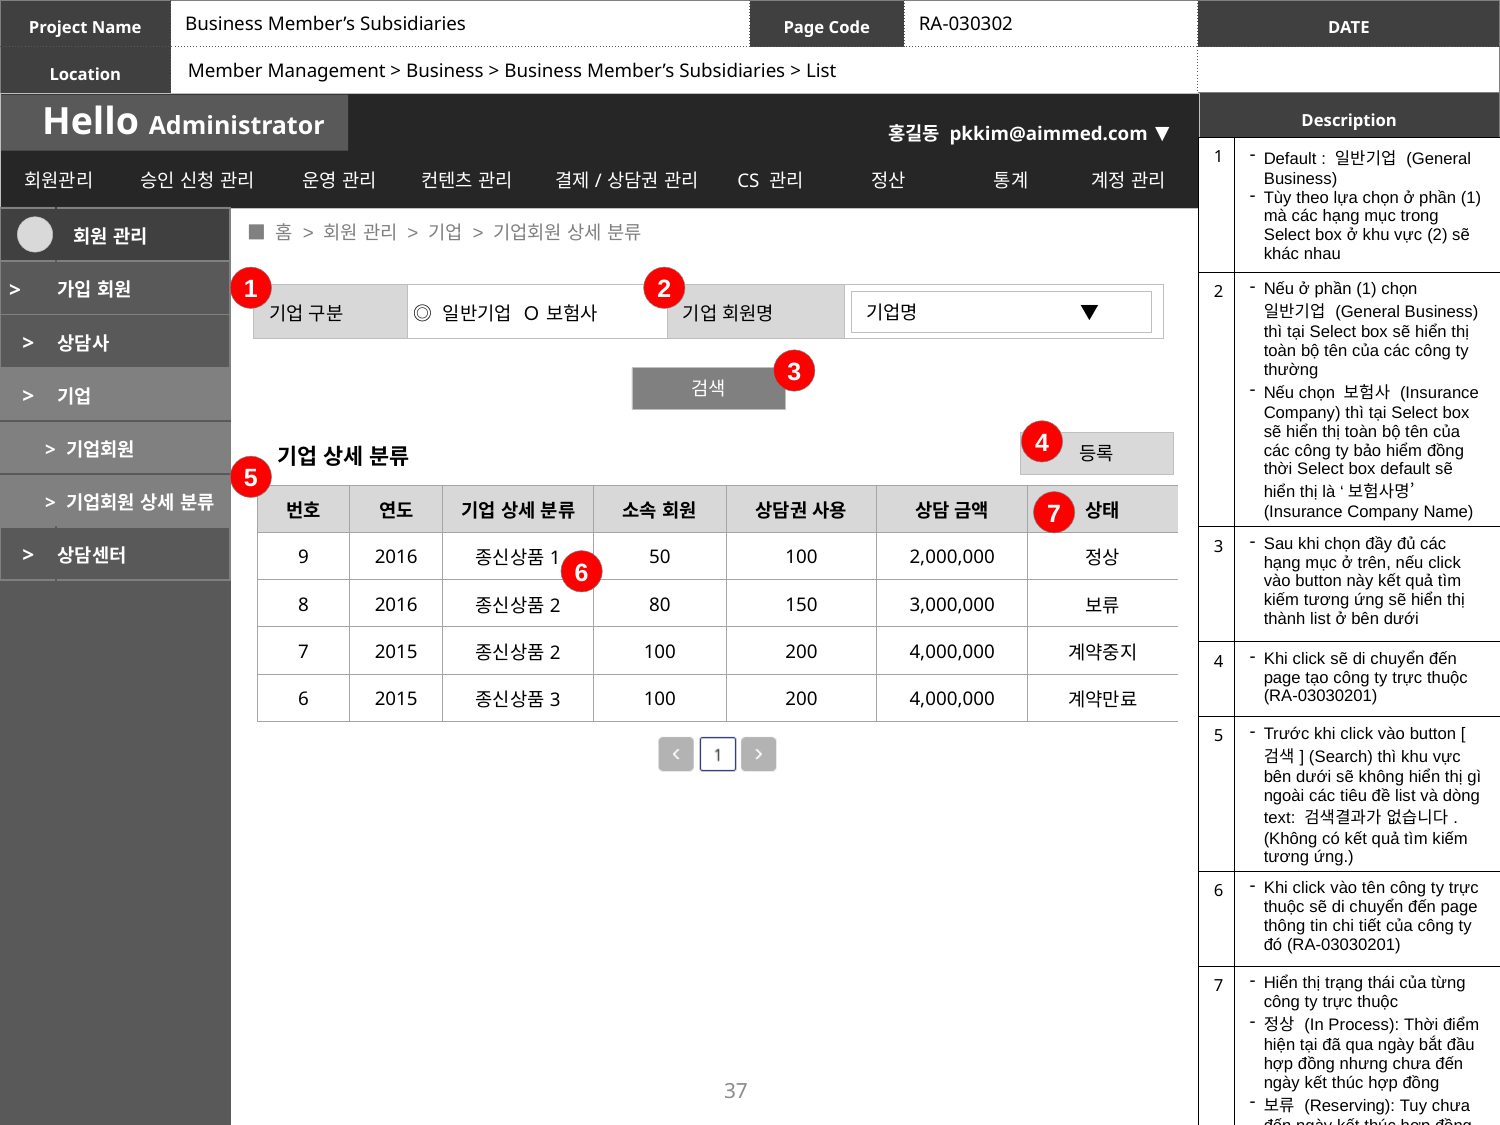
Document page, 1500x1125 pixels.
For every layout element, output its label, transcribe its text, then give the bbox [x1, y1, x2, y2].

table_cell 200 [727, 627, 876, 674]
table_header [1, 209, 55, 260]
text_box 등록 [1018, 430, 1176, 476]
table_cell 2016 [350, 580, 442, 626]
table_cell Khi click sẽ di chuyển đến page tạo công ty trực thuộc (RA-03030201) [1235, 642, 1500, 716]
table_cell 계약만료 [1028, 675, 1178, 721]
table_cell 150 [727, 580, 876, 626]
text_box 1 [228, 265, 274, 311]
table_cell 2015 [350, 627, 442, 674]
table_cell > [1, 368, 55, 420]
table_cell 보류 [1028, 580, 1178, 626]
table_header 기업 회원명 [668, 285, 844, 338]
text_box 기업 상세 분류 [262, 435, 424, 477]
table_cell 100 [727, 533, 876, 579]
table_cell 기업 [57, 368, 229, 420]
table_cell 7 [1199, 967, 1234, 1125]
table_cell 100 [594, 675, 726, 721]
table_cell 상담사 [57, 315, 229, 367]
text_box 7 [1031, 489, 1077, 535]
table_header [845, 285, 1163, 338]
text_box 3 [771, 347, 817, 394]
table_cell 3 [1199, 527, 1234, 641]
table_header 연도 [350, 486, 442, 532]
table_cell > 기업회원 [1, 422, 229, 473]
table_cell 2015 [350, 675, 442, 721]
table_cell 상담센터 [57, 528, 229, 579]
table_cell 6 [258, 675, 349, 721]
table_cell 4,000,000 [877, 627, 1027, 674]
table_cell 7 [258, 627, 349, 674]
table_cell > [1, 528, 55, 579]
text_box RA-030302 [904, 4, 1029, 42]
table_header 기업 구분 [254, 285, 407, 338]
text_box Member Management > Business > Business Member’s Subsidiaries > List [173, 51, 851, 89]
table_header 기업 상세 분류 [443, 486, 593, 532]
text_box [0, 490, 233, 1125]
table_cell 정상 [1028, 533, 1178, 579]
table_cell 2,000,000 [877, 533, 1027, 579]
table_cell 6 [1199, 872, 1234, 966]
table_cell 3,000,000 [877, 580, 1027, 626]
table_cell 4 [1199, 642, 1234, 716]
table_header ◎ 일반기업 Ｏ 보험사 [408, 285, 667, 338]
text_box 2 [641, 265, 688, 311]
table_cell 종신상품2 [443, 627, 593, 674]
table_header 번호 [258, 486, 349, 532]
table_cell 200 [727, 675, 876, 721]
table_cell Trước khi click vào button [검색] (Search) thì khu vực bên dưới sẽ không hiển thị gì ngoài các tiêu đề list và dòng text: 검색결과가 없습니다. (Không có kết quả tìm kiếm tương ứng.) [1235, 717, 1500, 871]
text_box [15, 214, 55, 255]
table_header 상태 [1028, 486, 1178, 532]
table_header 소속 회원 [594, 486, 726, 532]
table_header 회원 관리 [57, 209, 229, 260]
slide_number 37 [561, 1061, 911, 1122]
table_cell 9 [258, 533, 349, 579]
table_cell > [1, 315, 55, 367]
table_header 상담권 사용 [727, 486, 876, 532]
text_box 검색 [630, 365, 787, 411]
table_header Default : 일반기업 (General Business) Tùy theo lựa chọn ở phần (1) mà các hạng mục trong Select box ở khu vực (2) sẽ khác nhau [1235, 138, 1500, 272]
table_cell 종신상품1 [443, 533, 593, 579]
table_cell > [1, 262, 55, 314]
picture [655, 731, 780, 776]
text_box Business Member’s Subsidiaries [170, 4, 481, 42]
table_cell 80 [594, 580, 726, 626]
table_cell 2016 [350, 533, 442, 579]
text_box 5 [228, 454, 274, 500]
table_cell Hiển thị trạng thái của từng công ty trực thuộc 정상 (In Process): Thời điểm hiện tại đã qua ngày bắt đầu hợp đồng nhưng chưa đến ngày kết thúc hợp đồng 보류 (Reserving): Tuy chưa đến ngày kết thúc hợp đồng nhưng Admin đã tạm dừng hợp đồng. Những Voucher của các Business Member thuộc công ty tương ứng sẽ bị thu hồi tạm thời và những Voucher chưa sử dụng cũng sẽ không hiển thị với khách hàng nữa 계약중지 (Terminated Contract): Trạng thái hiển thị khi Admin thay đổi từ trạng thái bảo lưu (Reserving) sang chấm dứt hợp đồng (Terminated Contract) 계약만료 (Expired Contract): Trạng thái hiển thị khi hợp đồng đã hết hạn và không được gia hạn tiếp đồng thời đã qua ngày kết thúc hợp đồng. Những Voucher của khách hàng tương ứng có thể sử dụng được nữa hay không còn tùy thuộc vào thời hạn sử dụng đã cài đặt [1235, 967, 1500, 1125]
text_box 4 [1019, 418, 1065, 465]
table_cell 8 [258, 580, 349, 626]
table_cell 2 [1199, 273, 1234, 526]
table_cell > 기업회원 상세 분류 [1, 475, 229, 526]
table_cell Nếu ở phần (1) chọn 일반기업 (General Business) thì tại Select box sẽ hiển thị toàn bộ tên của các công ty thường Nếu chọn 보험사 (Insurance Company) thì tại Select box sẽ hiển thị toàn bộ tên của các công ty bảo hiểm đồng thời Select box default sẽ hiển thị là ‘보험사명’ (Insurance Company Name) [1235, 273, 1500, 526]
table_cell 종신상품2 [443, 580, 593, 626]
table_cell 종신상품3 [443, 675, 593, 721]
table_cell 50 [594, 533, 726, 579]
table_header 1 [1199, 138, 1234, 272]
table_cell 계약중지 [1028, 627, 1178, 674]
table_cell 100 [594, 627, 726, 674]
table_cell 4,000,000 [877, 675, 1027, 721]
table_cell Sau khi chọn đầy đủ các hạng mục ở trên, nếu click vào button này kết quả tìm kiếm tương ứng sẽ hiển thị thành list ở bên dưới [1235, 527, 1500, 641]
table_header 상담 금액 [877, 486, 1027, 532]
table_cell Khi click vào tên công ty trực thuộc sẽ di chuyển đến page thông tin chi tiết của công ty đó (RA-03030201) [1235, 872, 1500, 966]
text_box 기업명 ▼ [849, 289, 1154, 334]
text_box 6 [558, 548, 605, 595]
table_cell 가입 회원 [57, 262, 229, 314]
text_box ■ 홈 > 회원 관리 > 기업 > 기업회원 상세 분류 [215, 204, 1152, 259]
table_cell 5 [1199, 717, 1234, 871]
